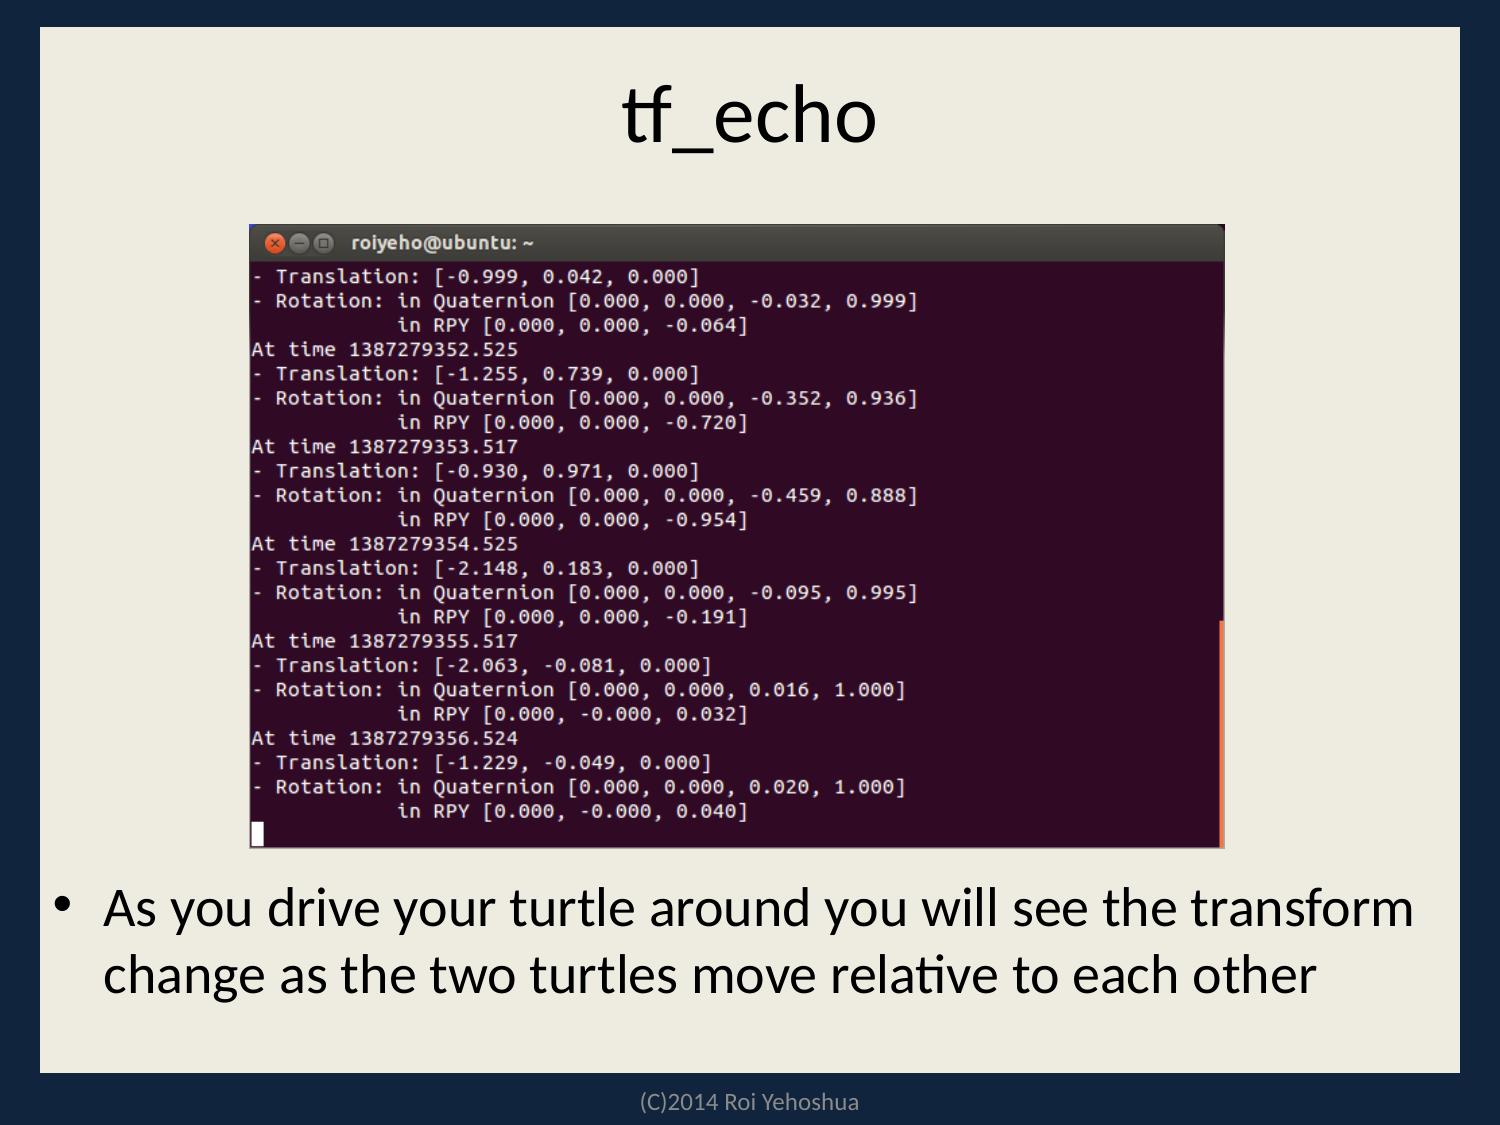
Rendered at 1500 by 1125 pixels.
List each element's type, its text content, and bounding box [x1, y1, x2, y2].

title tf_echo [37, 31, 1463, 188]
list As you drive your turtle around you will see the transform change as the two turtles move relative to each other [37, 862, 1463, 1075]
picture [249, 224, 1226, 849]
footer (C)2014 Roi Yehoshua [512, 1075, 988, 1125]
